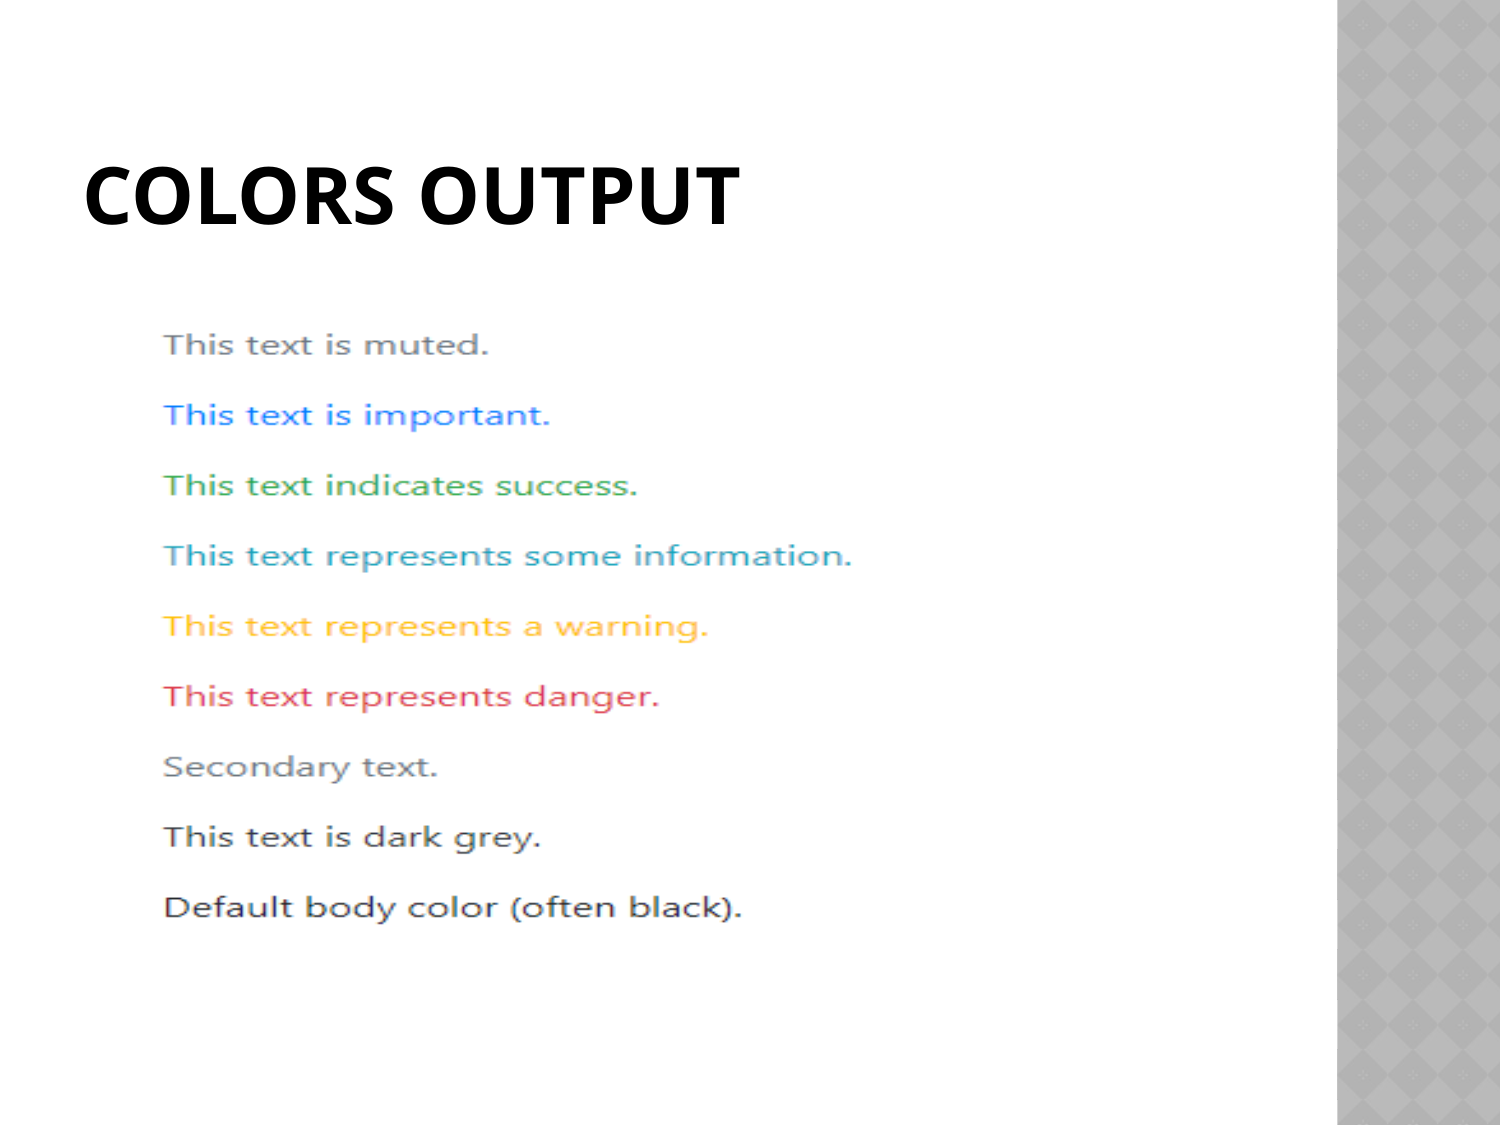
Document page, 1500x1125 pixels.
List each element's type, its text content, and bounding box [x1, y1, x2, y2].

title Colors output [75, 52, 1263, 240]
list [93, 304, 1231, 949]
